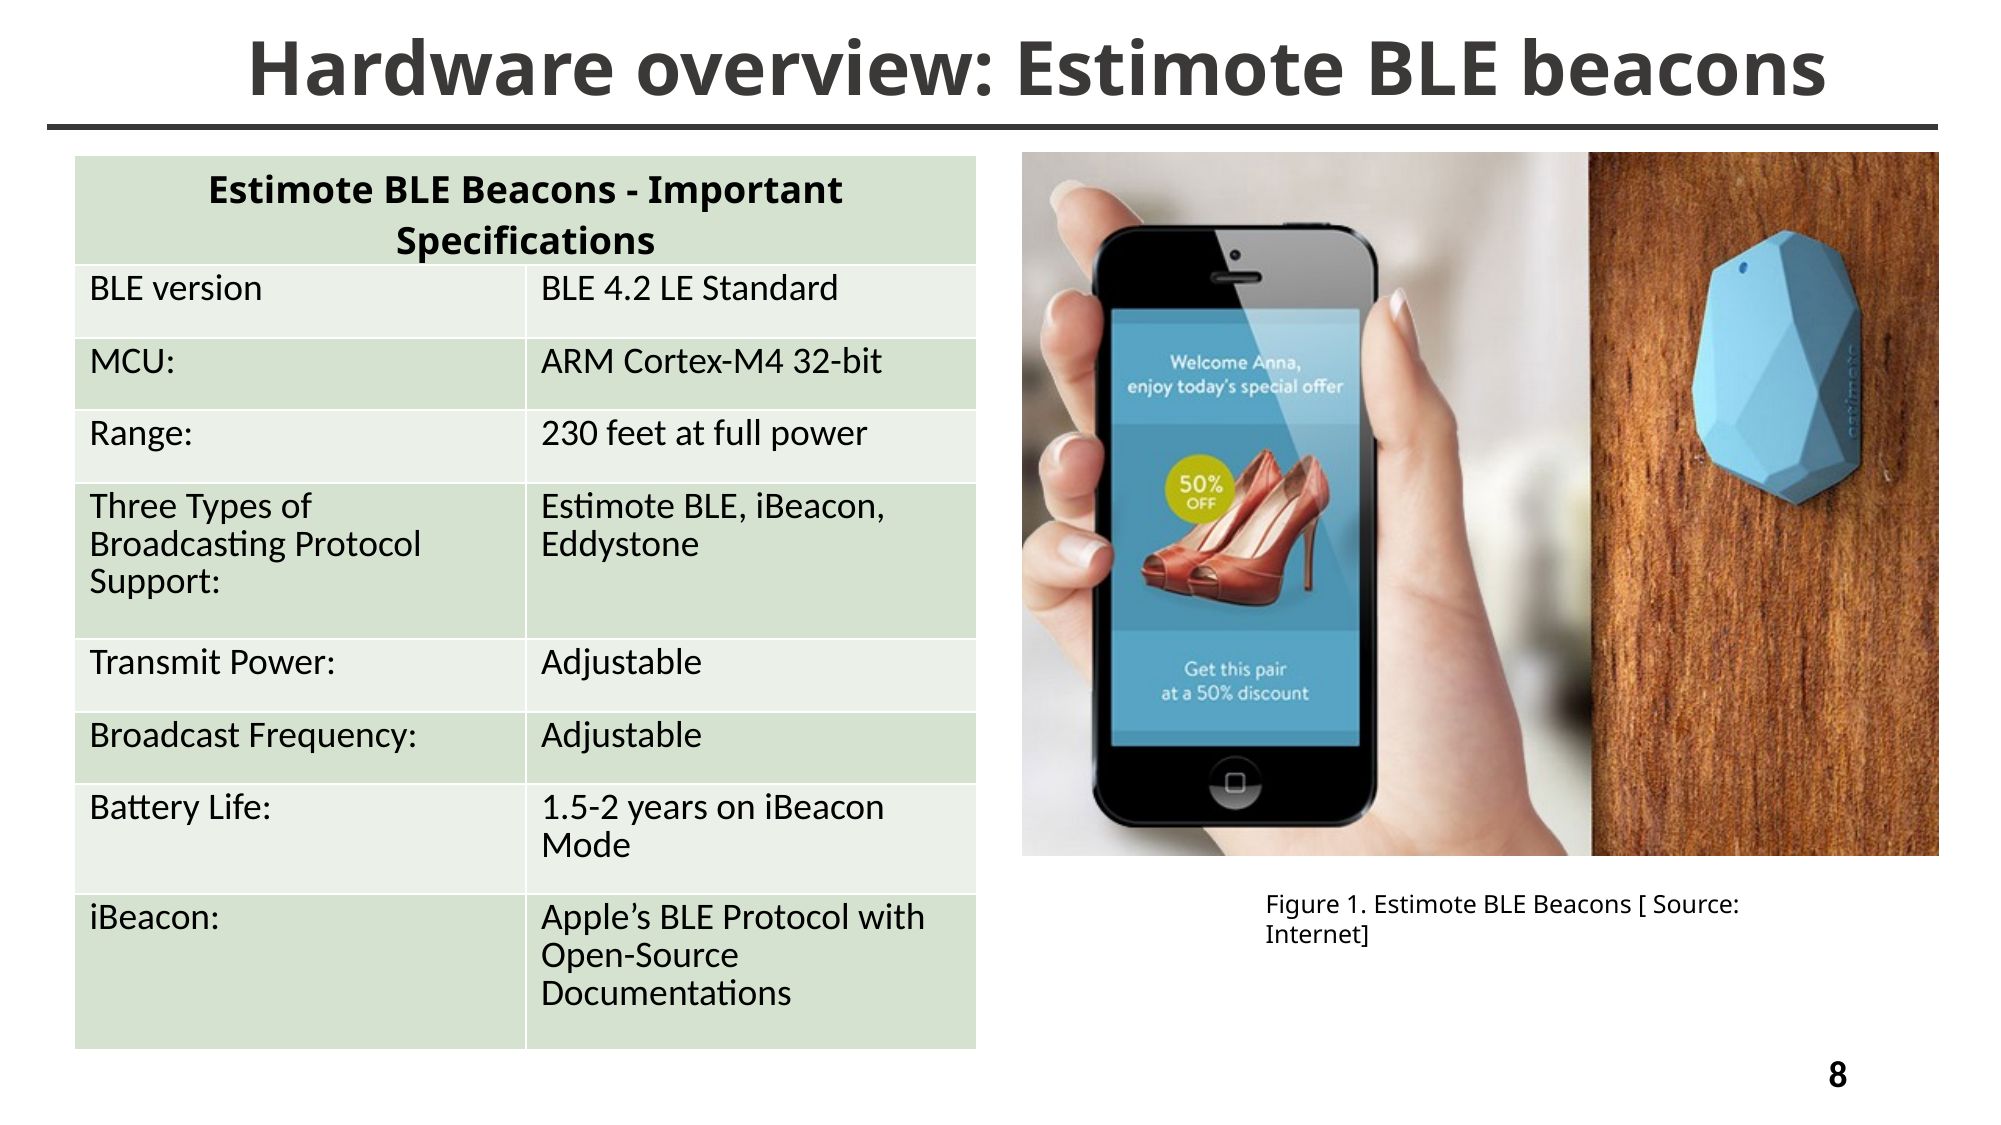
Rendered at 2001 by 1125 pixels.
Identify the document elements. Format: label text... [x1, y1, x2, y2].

table_cell Adjustable [527, 640, 976, 711]
table_cell 230 feet at full power [527, 411, 976, 482]
table_cell ARM Cortex-M4 32-bit [527, 339, 976, 409]
table_cell Battery Life: [75, 785, 525, 893]
table_cell Range: [75, 411, 525, 482]
text_box Figure 1. Estimote BLE Beacons [ Source: Internet] [1250, 881, 1859, 957]
table_cell iBeacon: [75, 895, 525, 1049]
table_cell BLE 4.2 LE Standard [527, 266, 976, 337]
table_cell Apple’s BLE Protocol with Open-Source Documentations [527, 895, 976, 1049]
picture [1022, 152, 1939, 856]
slide_number 8 [1412, 1042, 1863, 1103]
table_cell Three Types of Broadcasting Protocol Support: [75, 484, 525, 638]
table_cell Adjustable [527, 713, 976, 783]
table_header Estimote BLE Beacons - Important Specifications [75, 156, 976, 264]
table_cell BLE version [75, 266, 525, 337]
table_cell Broadcast Frequency: [75, 713, 525, 783]
text_box Hardware overview: Estimote BLE beacons [203, 13, 1873, 119]
table_cell 1.5-2 years on iBeacon Mode [527, 785, 976, 893]
table_cell Transmit Power: [75, 640, 525, 711]
table_cell MCU: [75, 339, 525, 409]
table_cell Estimote BLE, iBeacon, Eddystone [527, 484, 976, 638]
